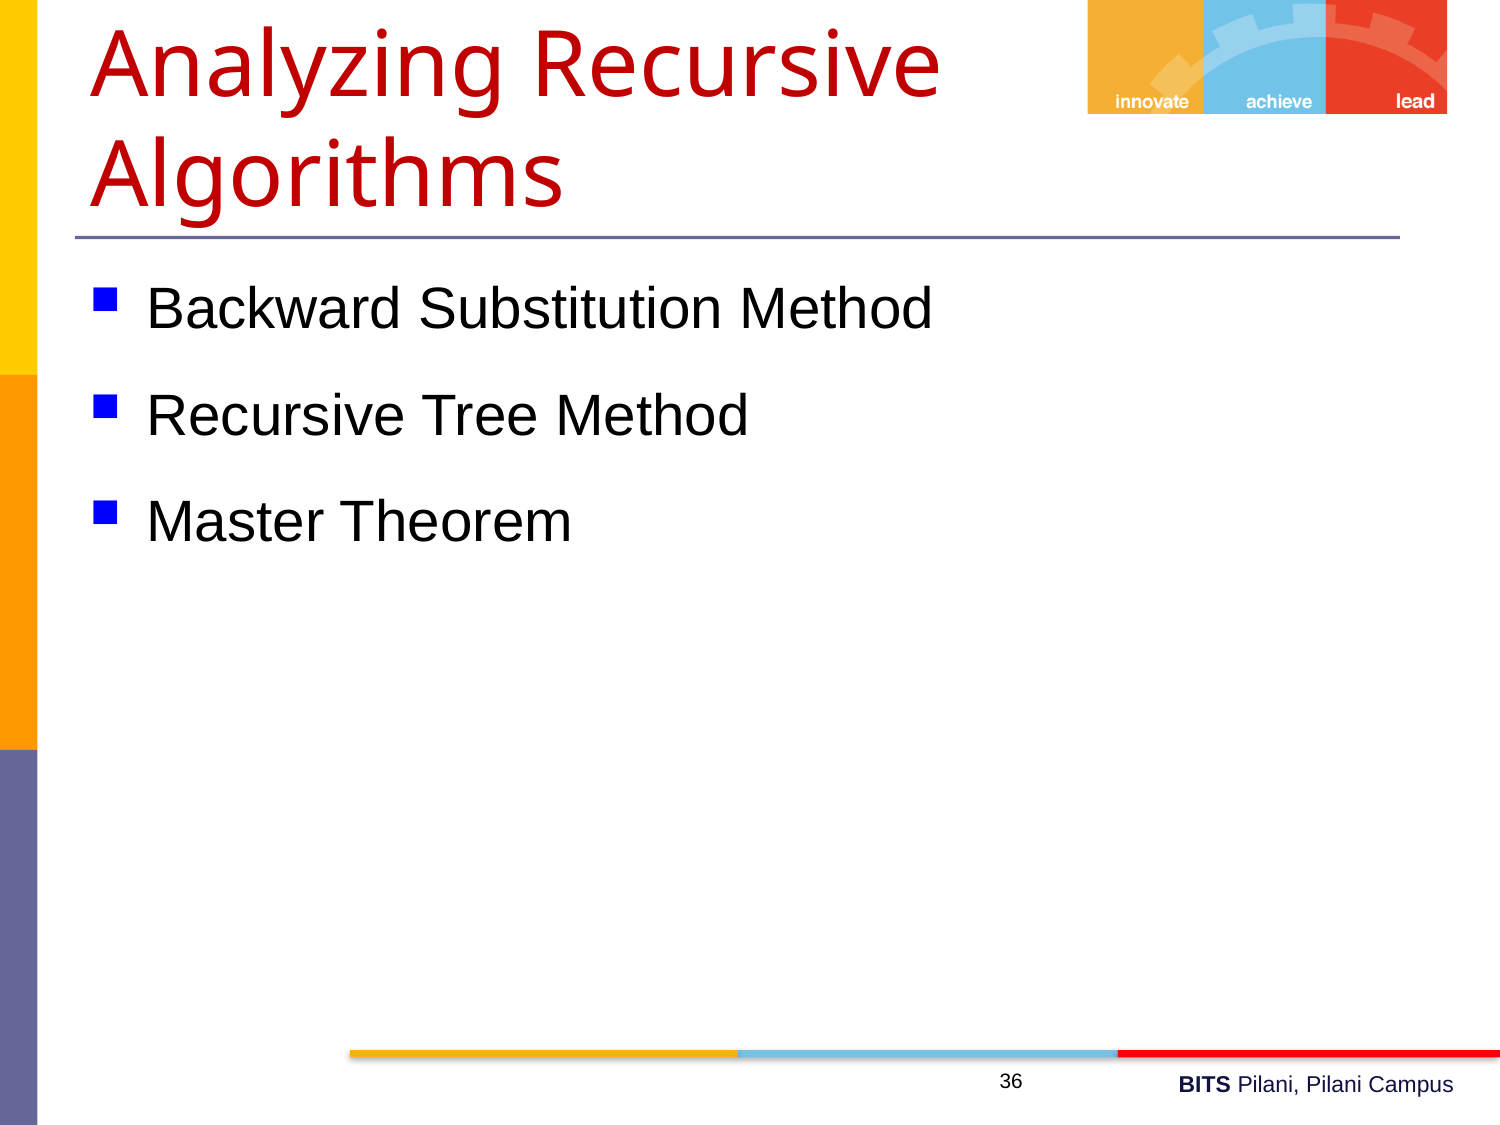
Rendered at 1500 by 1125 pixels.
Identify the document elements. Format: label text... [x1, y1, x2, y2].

picture [1087, 0, 1448, 114]
slide_number 36 [687, 1059, 1038, 1125]
title Analyzing Recursive Algorithms [74, 45, 1426, 233]
list Backward Substitution Method Recursive Tree Method Master Theorem [74, 262, 1426, 1006]
